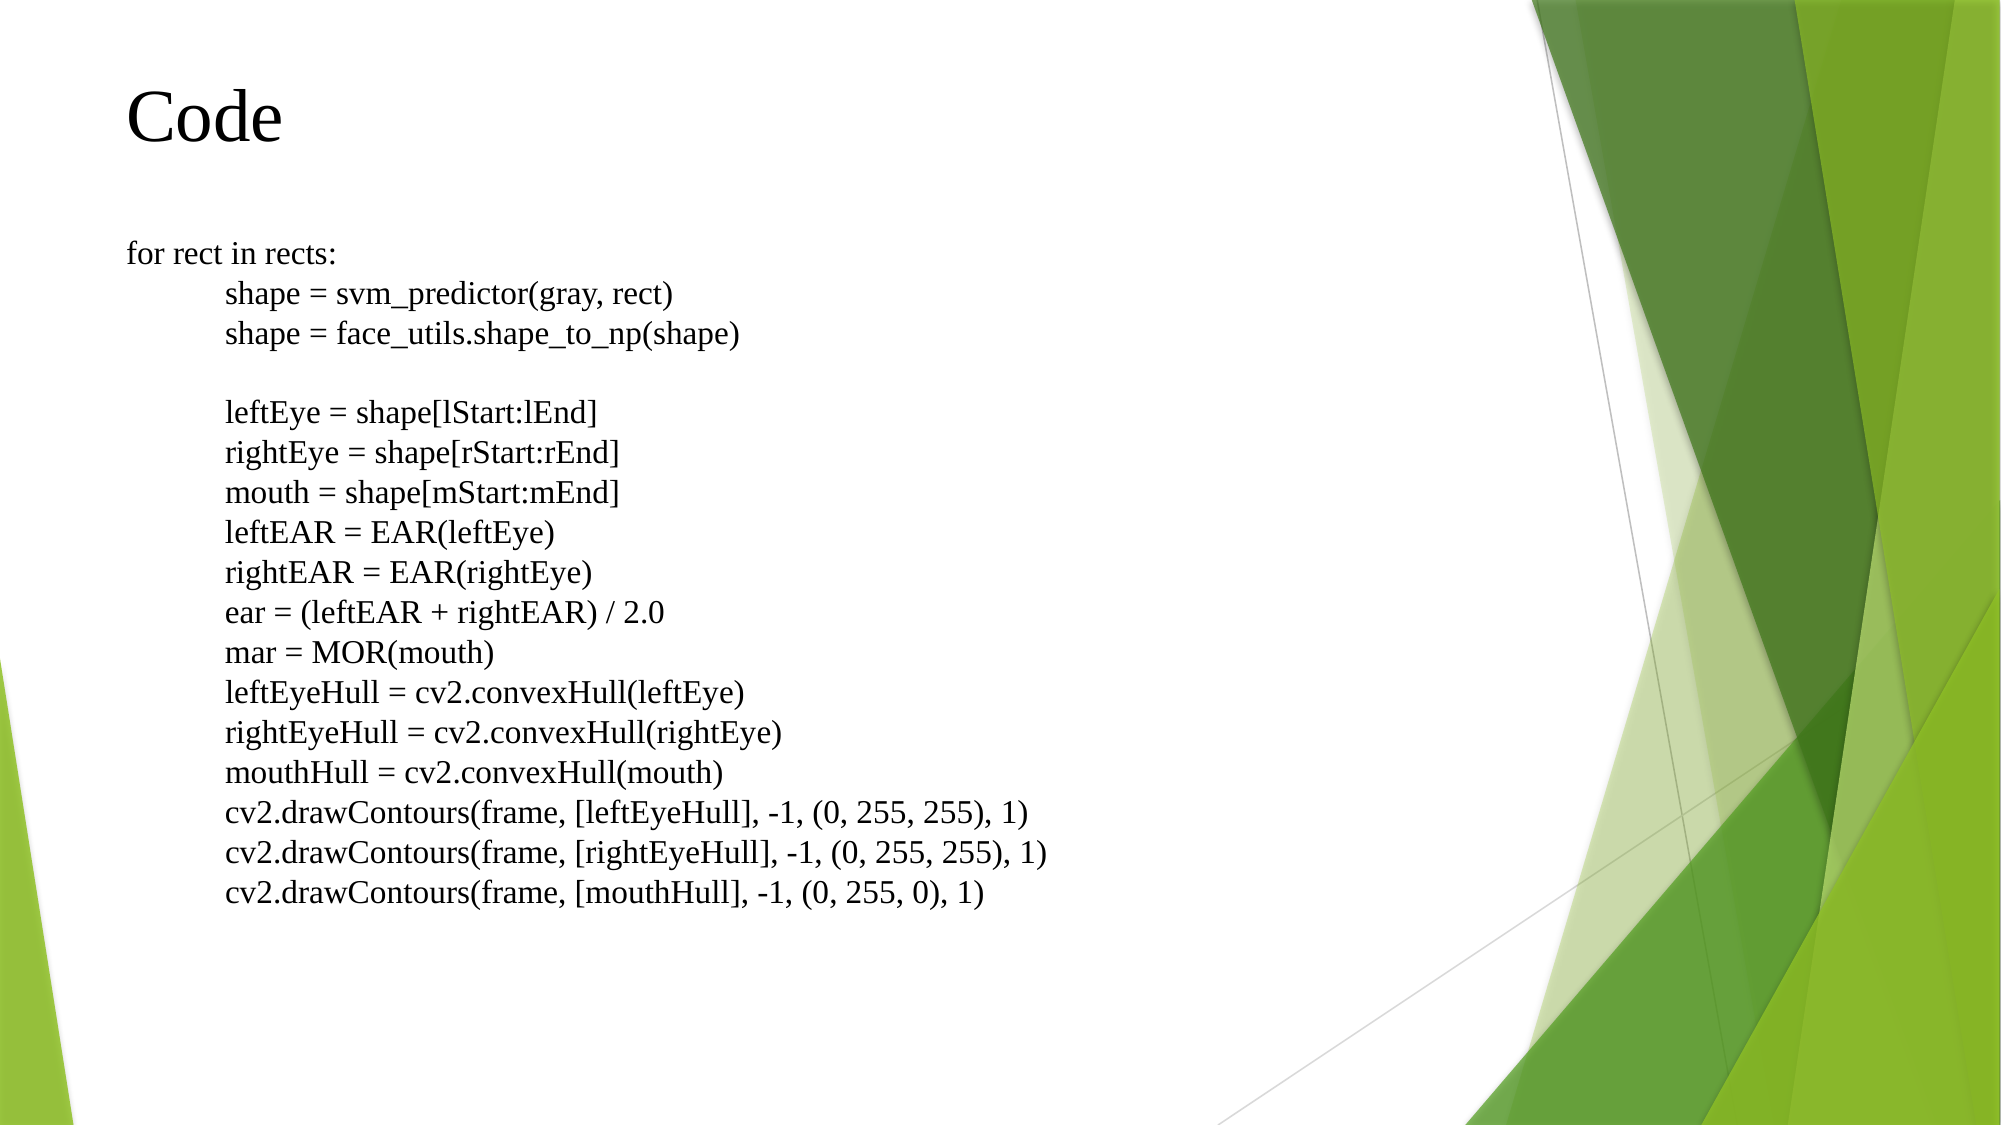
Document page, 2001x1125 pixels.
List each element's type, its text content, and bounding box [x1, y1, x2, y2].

list for rect in rects: shape = svm_predictor(gray, rect) shape = face_utils.shape_to_np(shape) leftEye = shape[lStart:lEnd] rightEye = shape[rStart:rEnd] mouth = shape[mStart:mEnd] leftEAR = EAR(leftEye) rightEAR = EAR(rightEye) ear = (leftEAR + rightEAR) / 2.0 mar = MOR(mouth) leftEyeHull = cv2.convexHull(leftEye) rightEyeHull = cv2.convexHull(rightEye) mouthHull = cv2.convexHull(mouth) cv2.drawContours(frame, [leftEyeHull], -1, (0, 255, 255), 1) cv2.drawContours(frame, [rightEyeHull], -1, (0, 255, 255), 1) cv2.drawContours(frame, [mouthHull], -1, (0, 255, 0), 1) [111, 223, 1862, 991]
title Code [111, 58, 1522, 223]
